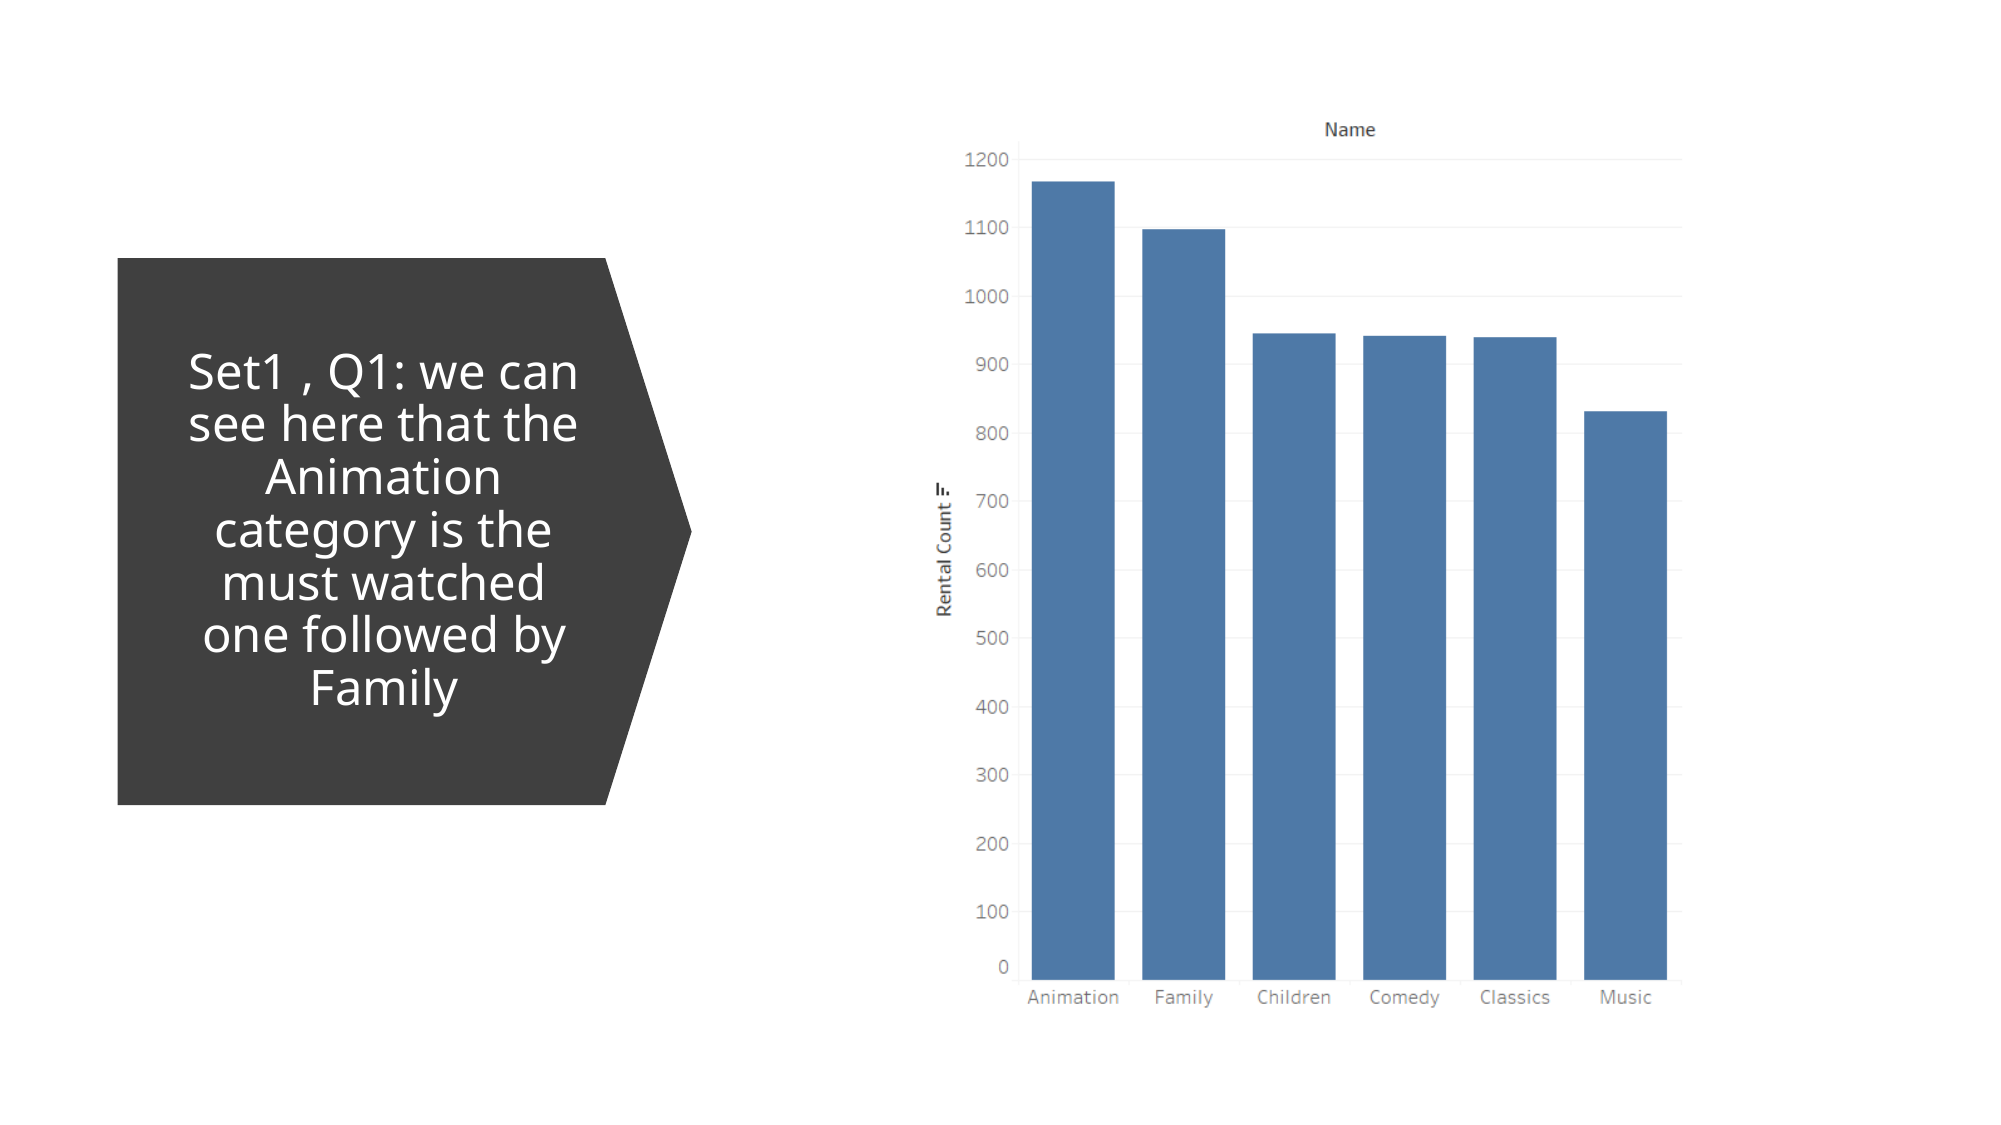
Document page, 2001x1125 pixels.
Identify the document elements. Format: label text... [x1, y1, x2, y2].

text_box [116, 257, 693, 807]
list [919, 105, 1760, 1020]
title Set1 , Q1: we can see here that the Animation category is the must watched one followed by Family [168, 322, 601, 741]
